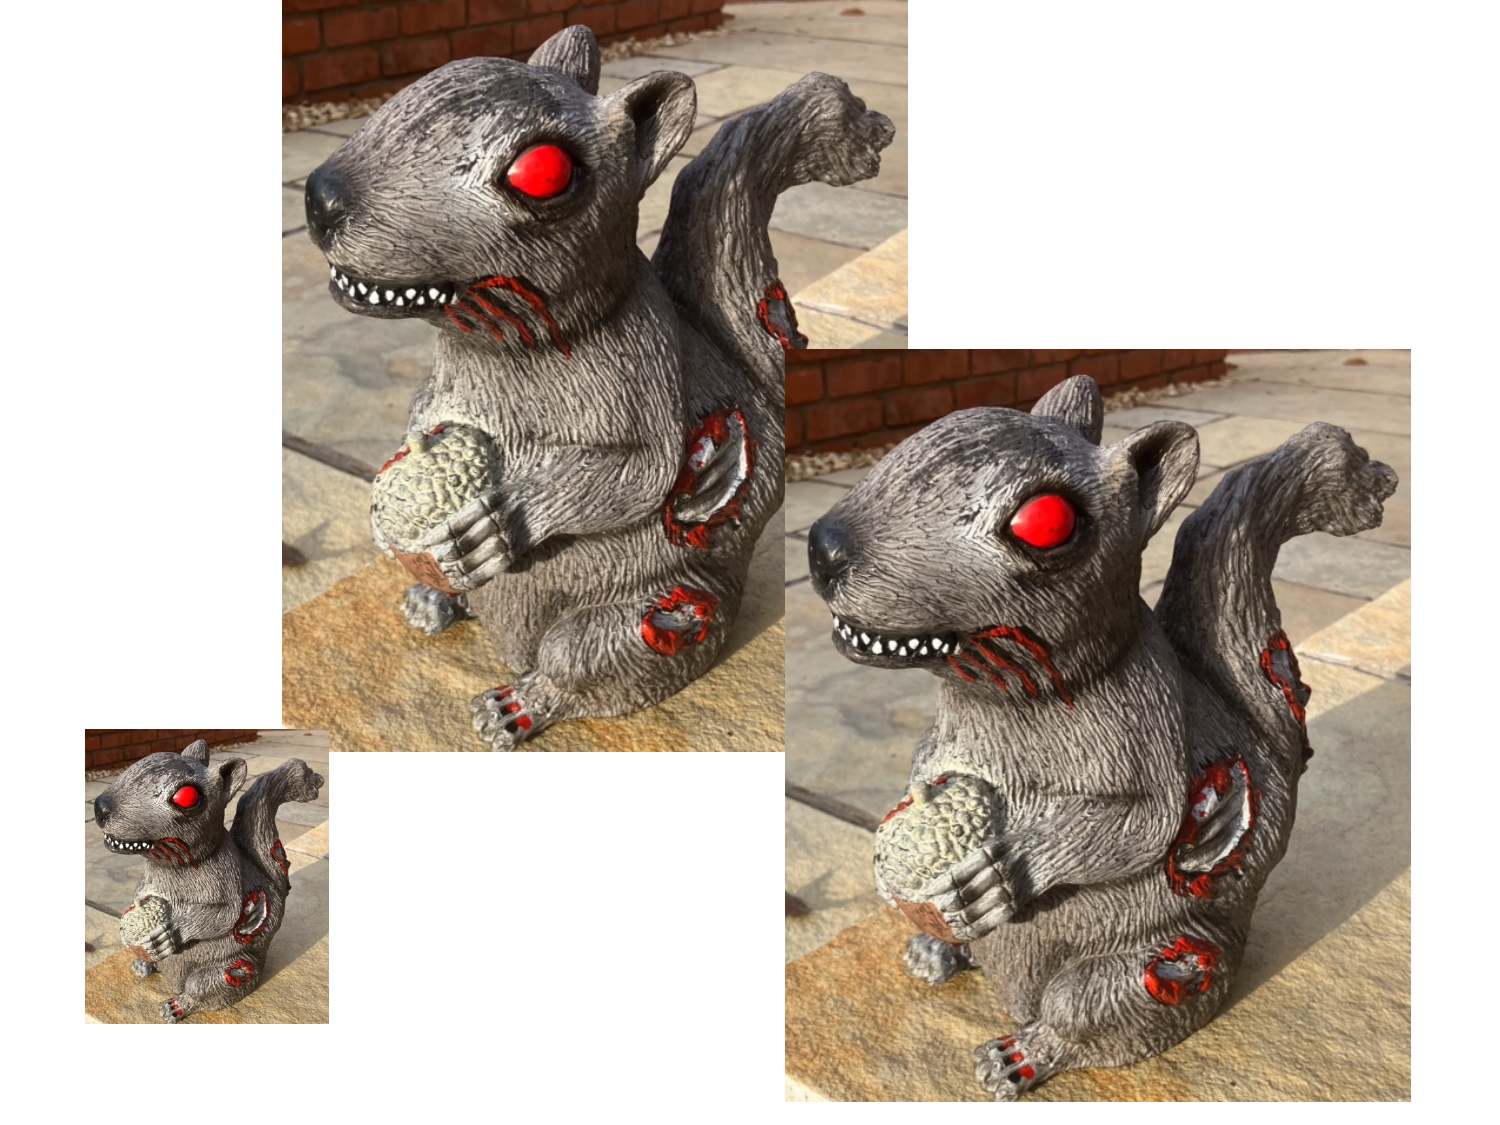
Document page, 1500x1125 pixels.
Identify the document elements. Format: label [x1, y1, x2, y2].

picture [84, 0, 1411, 1102]
